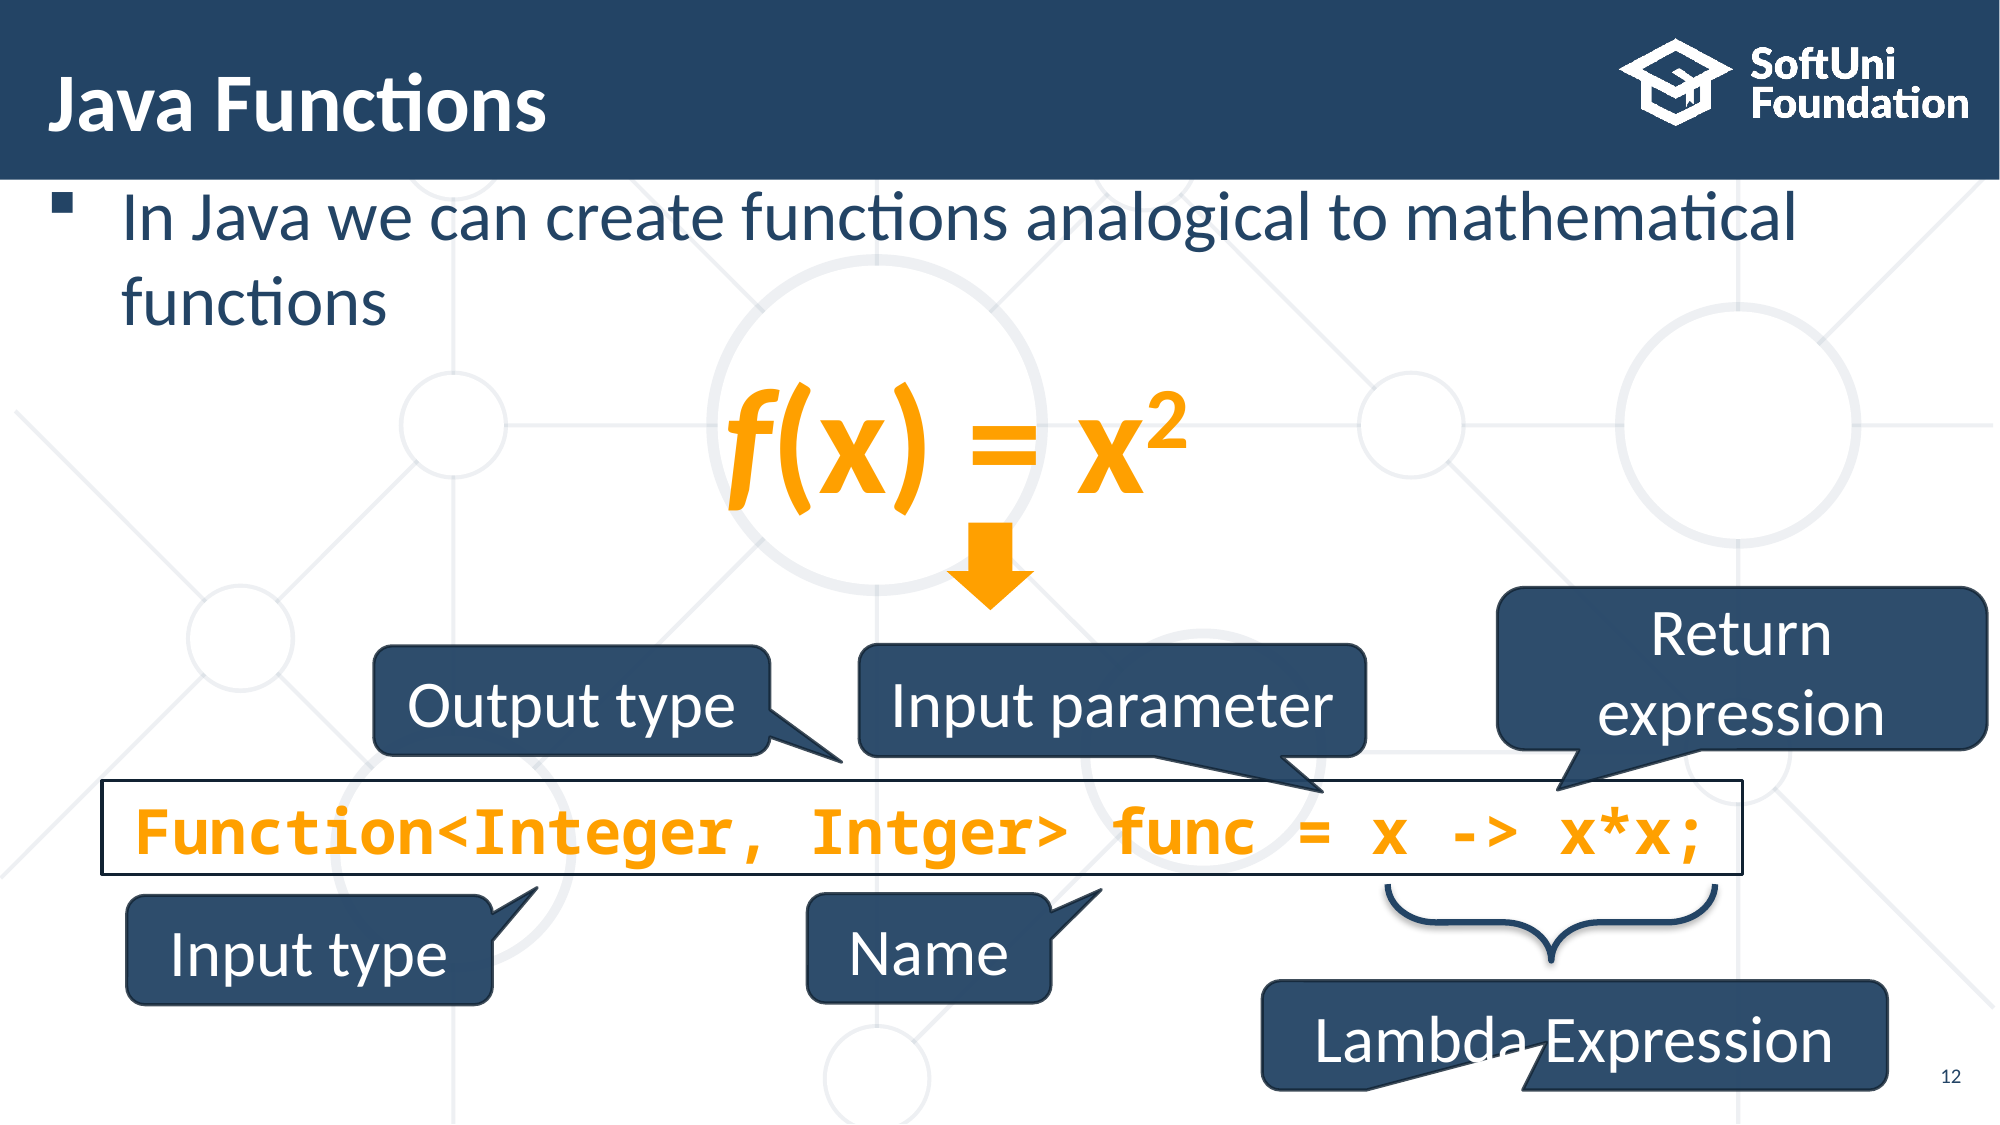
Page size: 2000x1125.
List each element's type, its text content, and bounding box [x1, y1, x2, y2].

text_box Input parameter [856, 642, 1368, 795]
text_box Return expression [1495, 585, 1990, 793]
picture [1618, 38, 1968, 126]
text_box [944, 520, 1037, 612]
slide_number 12 [1896, 1049, 1968, 1101]
text_box Output type [371, 643, 844, 765]
text_box Function<Integer, Intger> func = x -> x*x; [102, 780, 1743, 875]
text_box f(x) = x2 [709, 335, 1205, 531]
text_box Name [805, 887, 1103, 1006]
title Java Functions [30, 6, 1602, 189]
text_box Input type [124, 885, 539, 1007]
text_box Lambda Expression [1260, 978, 1890, 1093]
text_box [1384, 883, 1719, 964]
text_box In Java we can create functions analogical to mathematical functions [31, 162, 1950, 1037]
